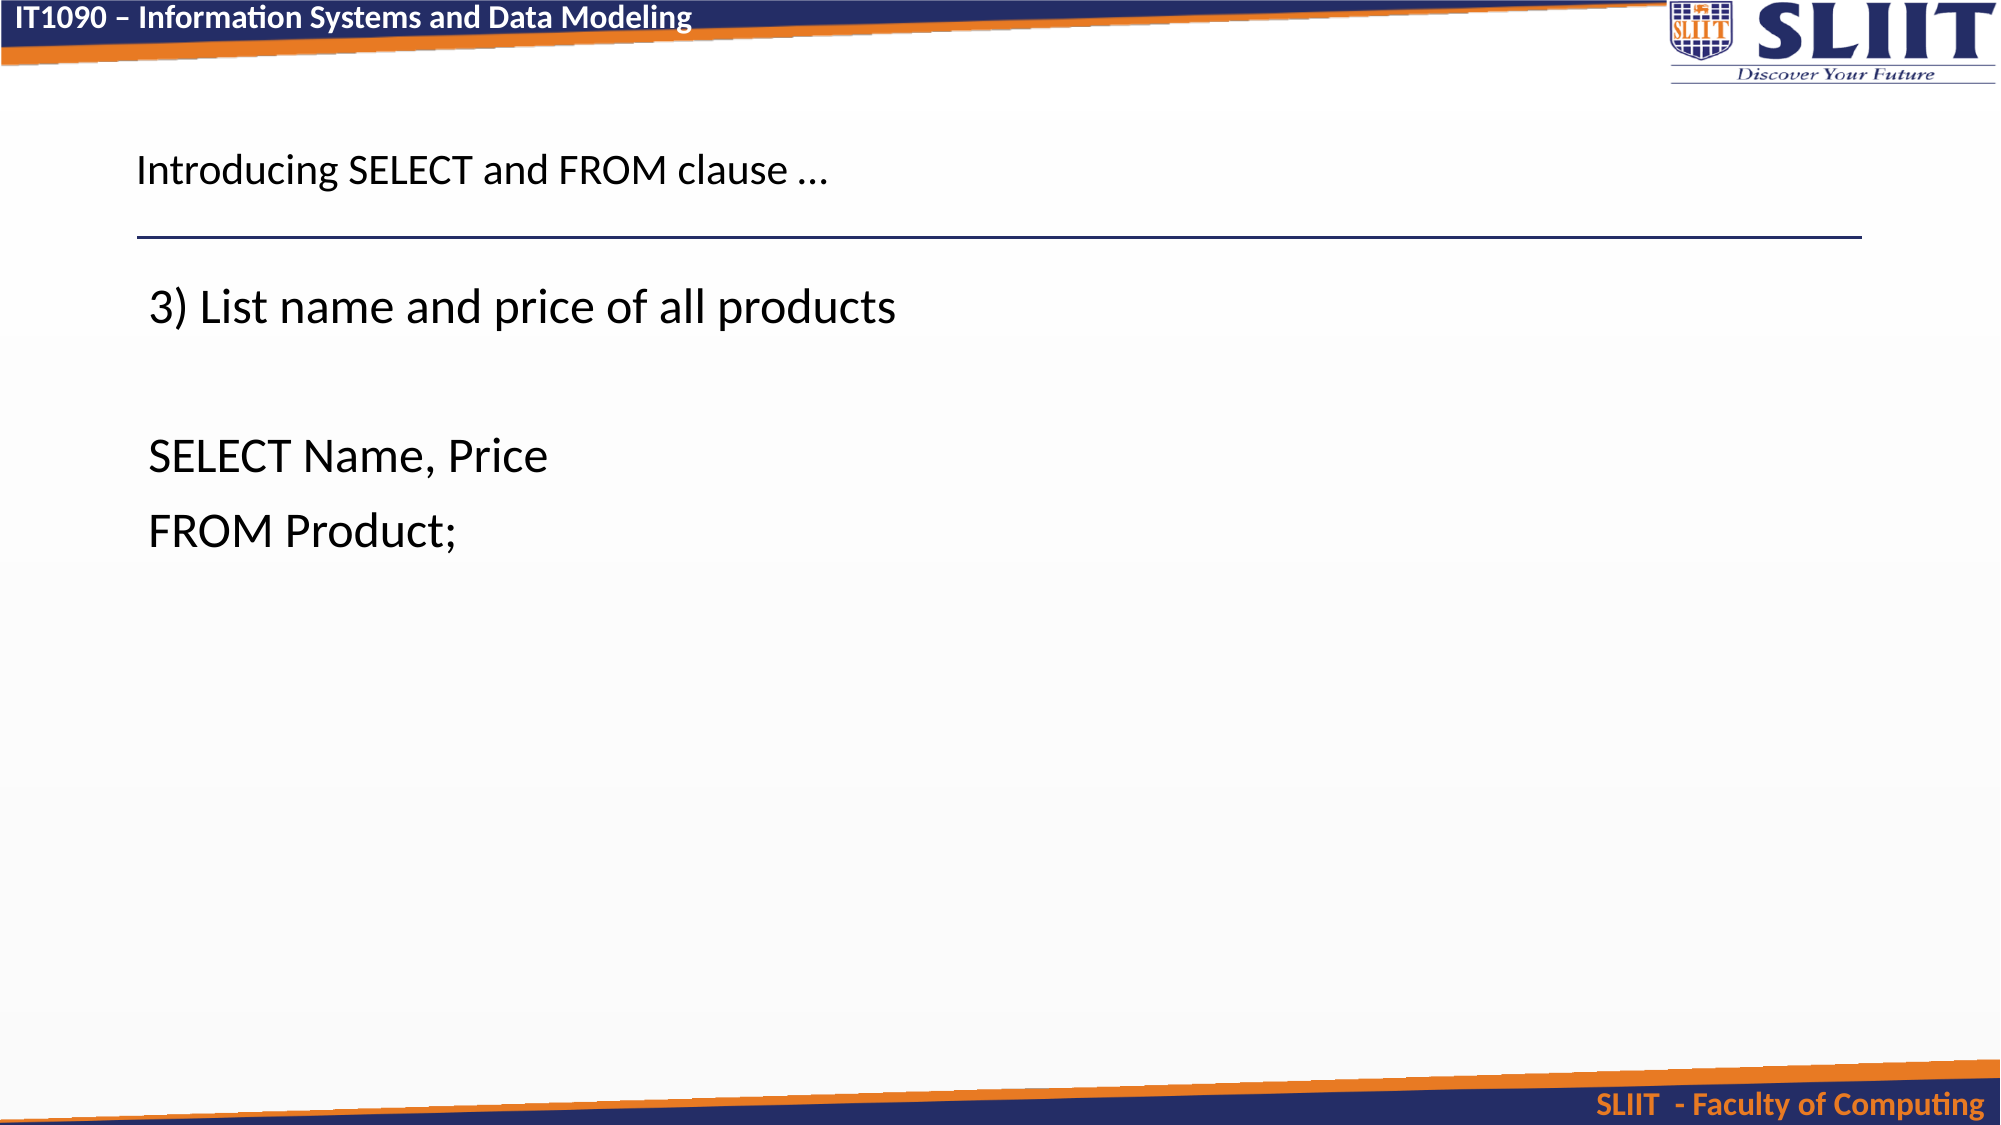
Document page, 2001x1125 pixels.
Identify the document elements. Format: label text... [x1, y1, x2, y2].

picture [3, 2, 1665, 75]
text_box Introducing SELECT and FROM clause … [121, 69, 1622, 203]
list 3) List name and price of all products SELECT Name, Price FROM Product; [133, 272, 1859, 1062]
picture [1666, 0, 2000, 84]
picture [0, 1050, 2000, 1125]
